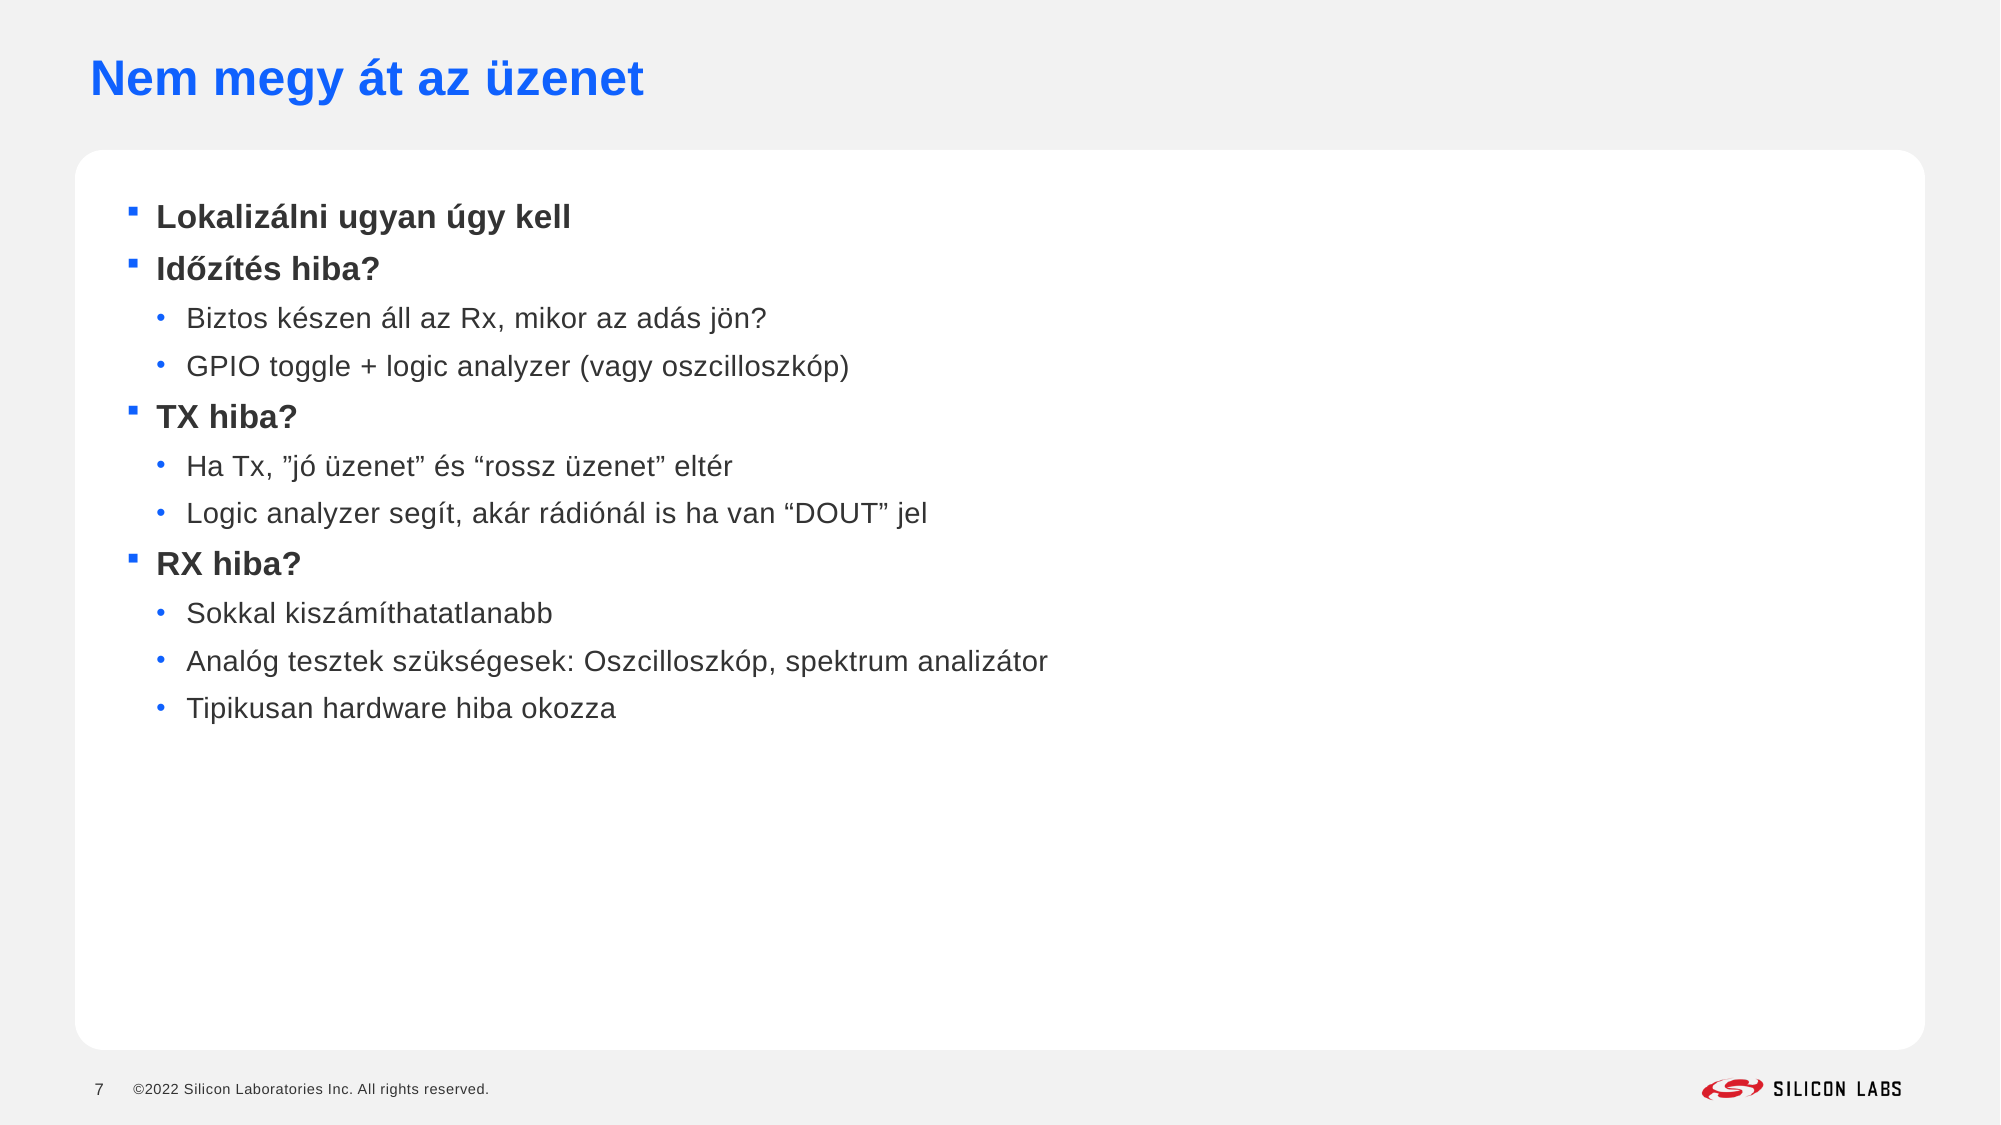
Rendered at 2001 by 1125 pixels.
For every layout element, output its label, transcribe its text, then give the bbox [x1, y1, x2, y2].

footer ©2022 Silicon Laboratories Inc. All rights reserved. [133, 1059, 1518, 1119]
title Nem megy át az üzenet [75, 0, 1925, 150]
slide_number 7 [94, 1059, 126, 1119]
list Lokalizálni ugyan úgy kell Időzítés hiba? Biztos készen áll az Rx, mikor az adás jön? GPIO toggle + logic analyzer (vagy oszcilloszkóp) TX hiba? Ha Tx, ”jó üzenet” és “rossz üzenet” eltér Logic analyzer segít, akár rádiónál is ha van “DOUT” jel RX hiba? Sokkal kiszámíthatatlanabb Analóg tesztek szükségesek: Oszcilloszkóp, spektrum analizátor Tipikusan hardware hiba okozza [111, 187, 1887, 1013]
picture [1697, 1074, 1905, 1103]
